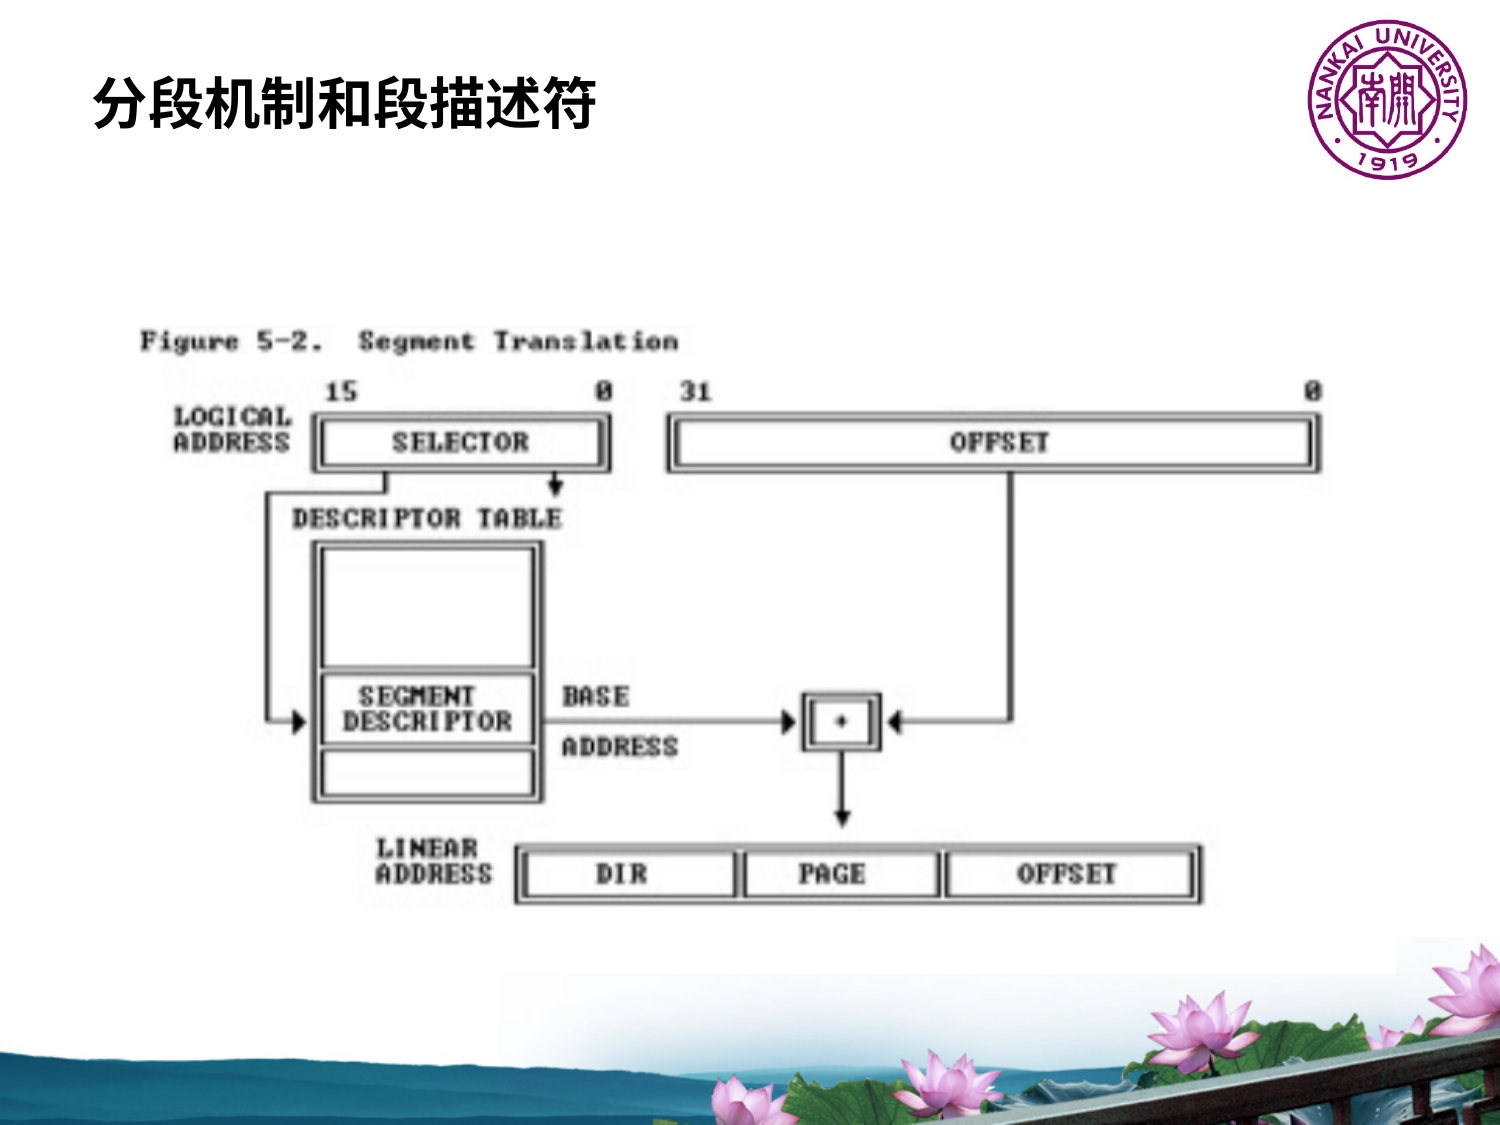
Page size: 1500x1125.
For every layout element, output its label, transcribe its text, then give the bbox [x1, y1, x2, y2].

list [104, 281, 1396, 974]
picture [0, 0, 1500, 1125]
title 分段机制和段描述符 [76, 54, 1424, 149]
